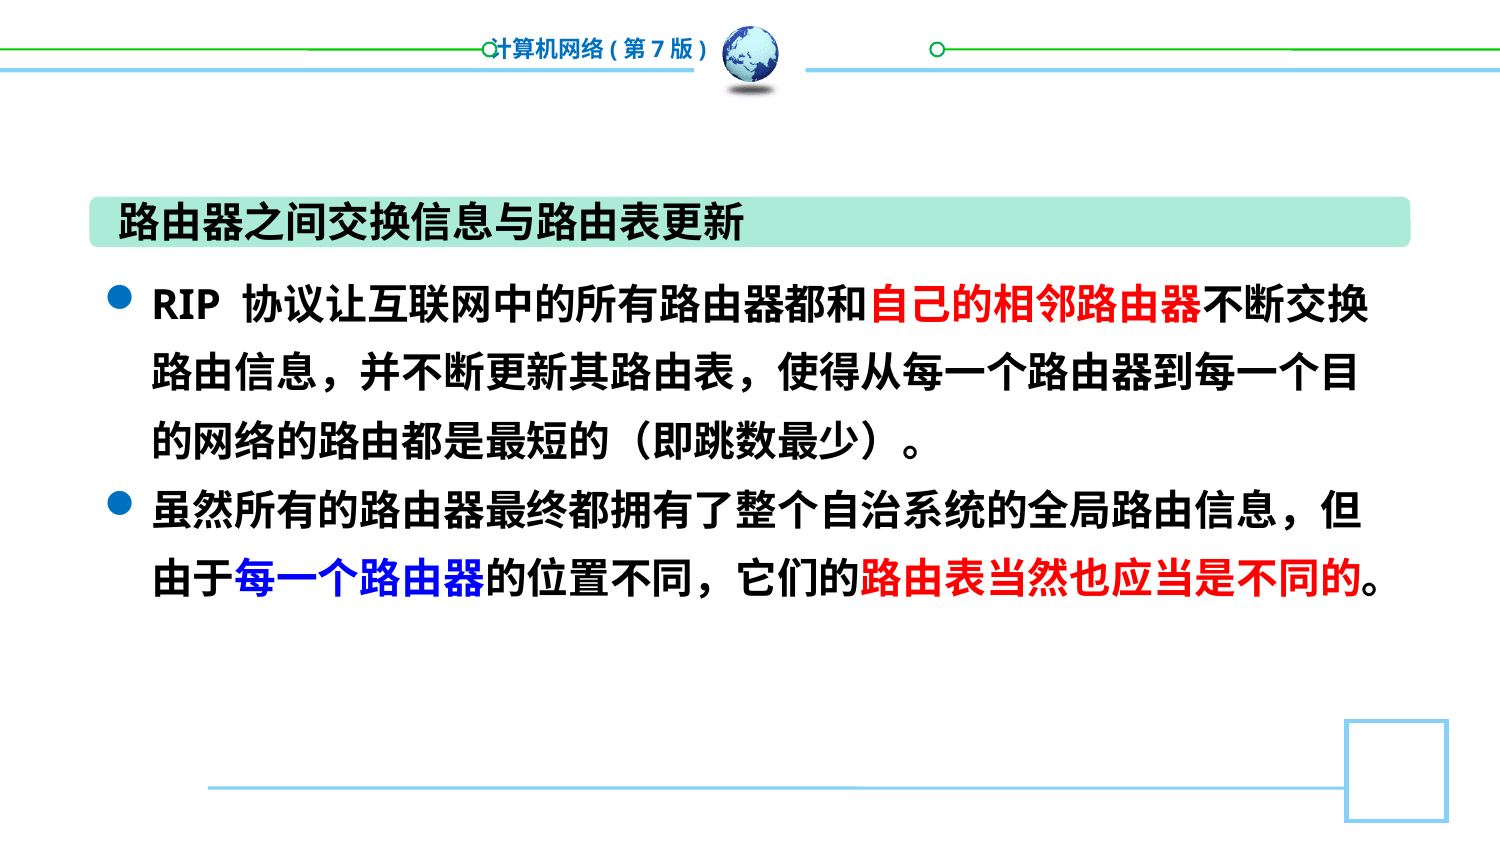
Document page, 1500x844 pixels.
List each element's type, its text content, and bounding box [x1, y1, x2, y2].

picture [720, 24, 780, 100]
text_box [760, 196, 1411, 248]
text_box [89, 196, 103, 248]
text_box 路由器之间交换信息与路由表更新 [103, 188, 760, 251]
text_box RIP 协议让互联网中的所有路由器都和自己的相邻路由器不断交换路由信息，并不断更新其路由表，使得从每一个路由器到每一个目的网络的路由都是最短的（即跳数最少）。 虽然所有的路由器最终都拥有了整个自治系统的全局路由信息，但由于每一个路由器的位置不同，它们的路由表当然也应当是不同的。 [89, 251, 1407, 679]
